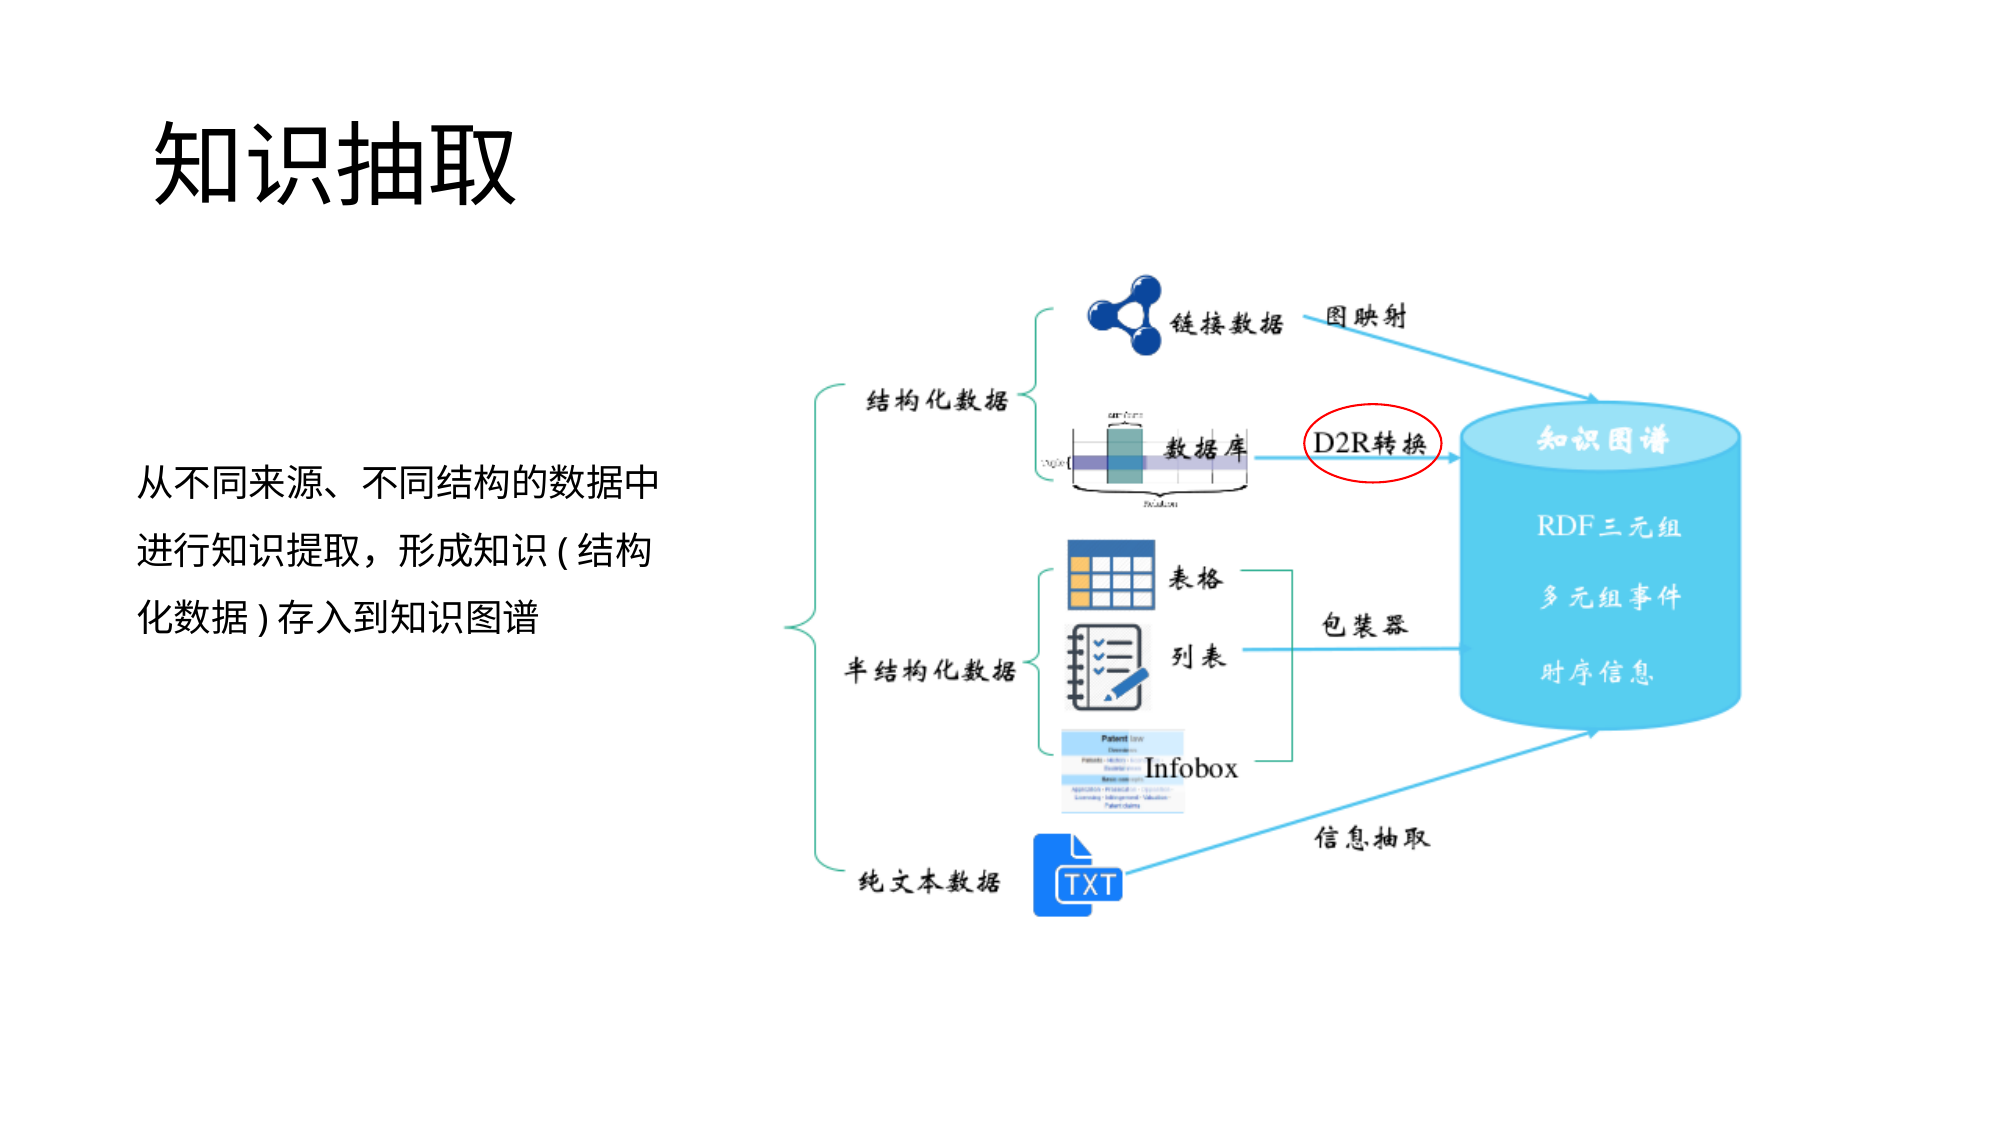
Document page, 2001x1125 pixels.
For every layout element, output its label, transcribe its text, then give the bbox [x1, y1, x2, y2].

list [763, 265, 1750, 931]
text_box 从不同来源、不同结构的数据中进行知识提取，形成知识(结构化数据)存入到知识图谱 [121, 429, 703, 647]
title 知识抽取 [137, 59, 1863, 278]
